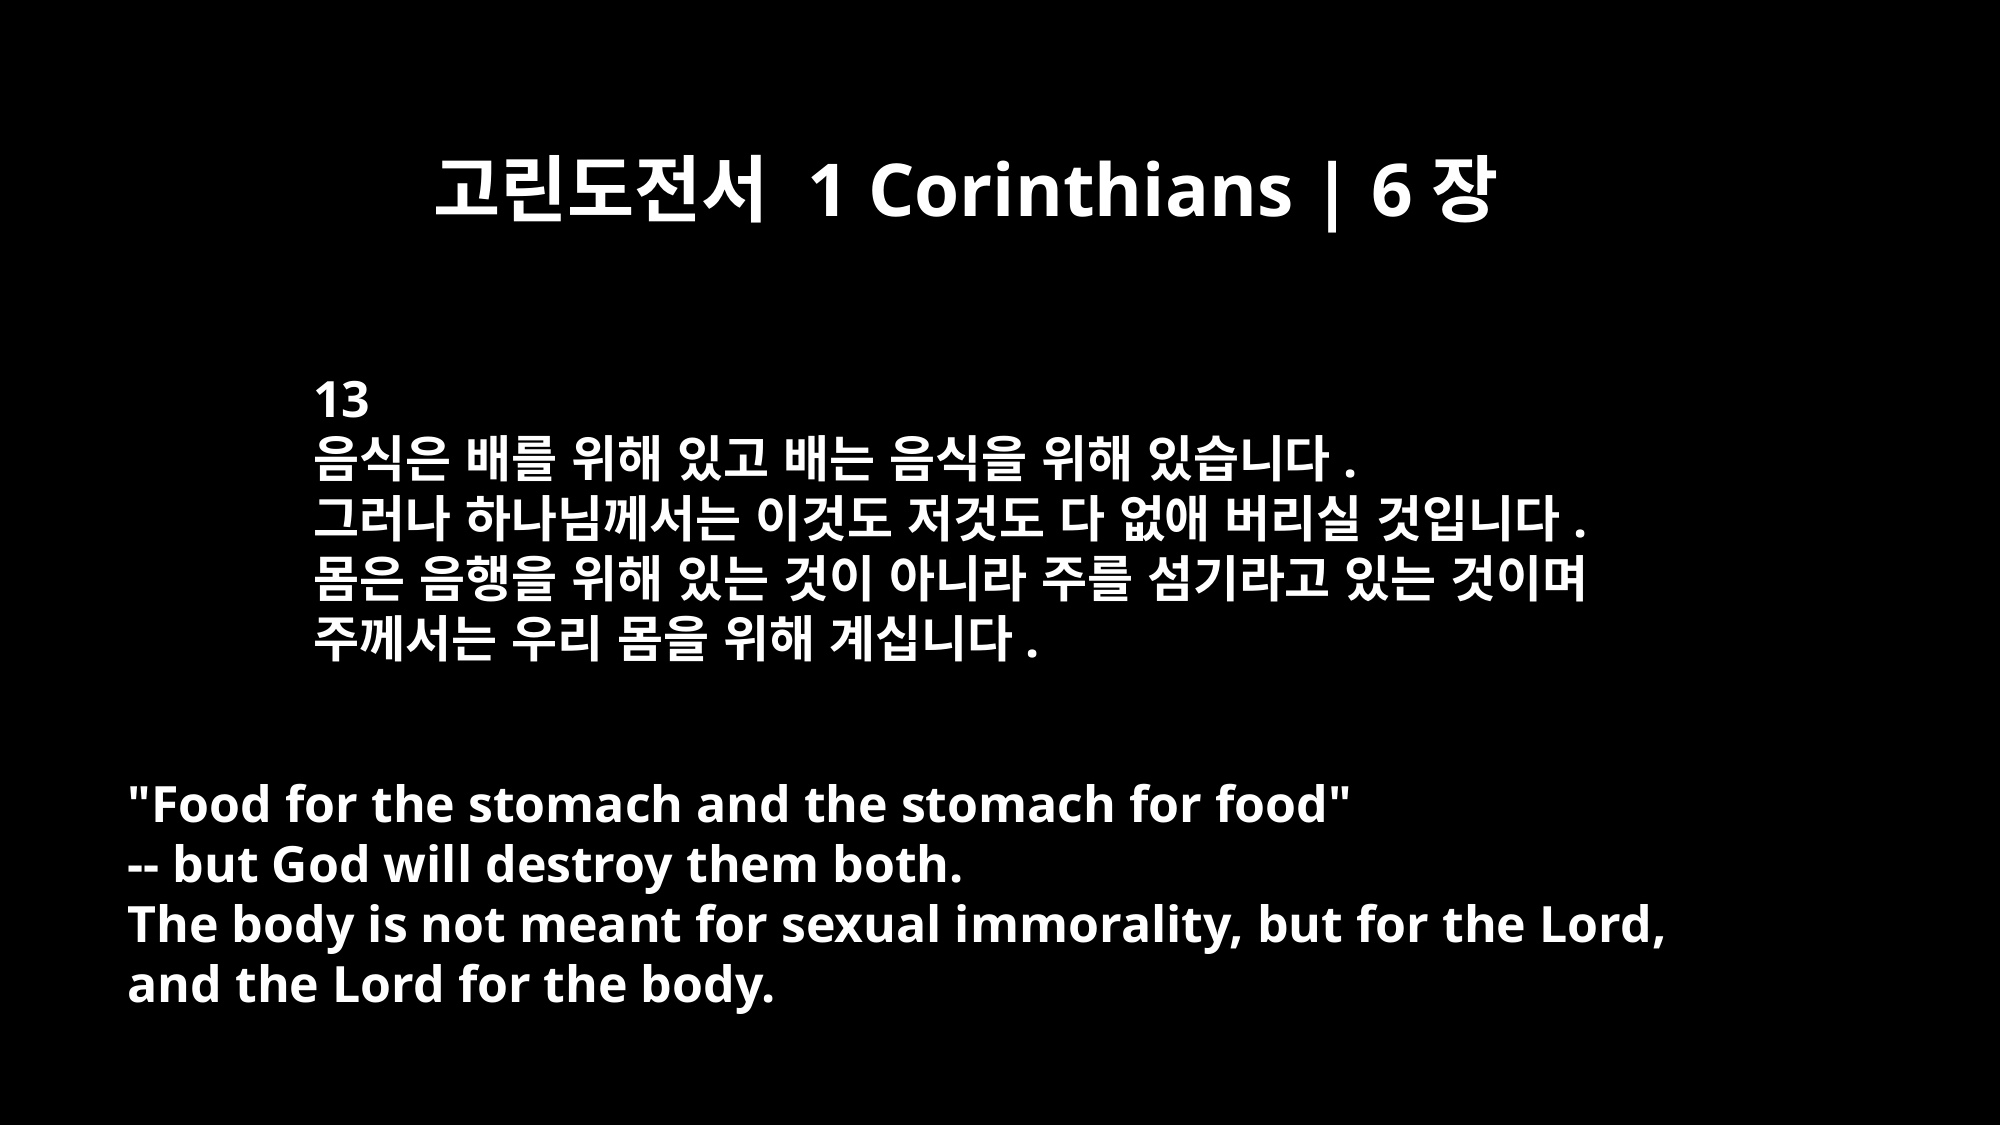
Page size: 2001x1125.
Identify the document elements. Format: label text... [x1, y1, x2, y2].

text_box "Food for the stomach and the stomach for food" -- but God will destroy them both. The body is not meant for sexual immorality, but for the Lord, and the Lord for the body. [112, 764, 1695, 1020]
text_box 13 음식은 배를 위해 있고 배는 음식을 위해 있습니다. 그러나 하나님께서는 이것도 저것도 다 없애 버리실 것입니다. 몸은 음행을 위해 있는 것이 아니라 주를 섬기라고 있는 것이며 주께서는 우리 몸을 위해 계십니다. [298, 359, 1619, 675]
text_box 고린도전서 1 Corinthians | 6장 [418, 136, 1514, 239]
